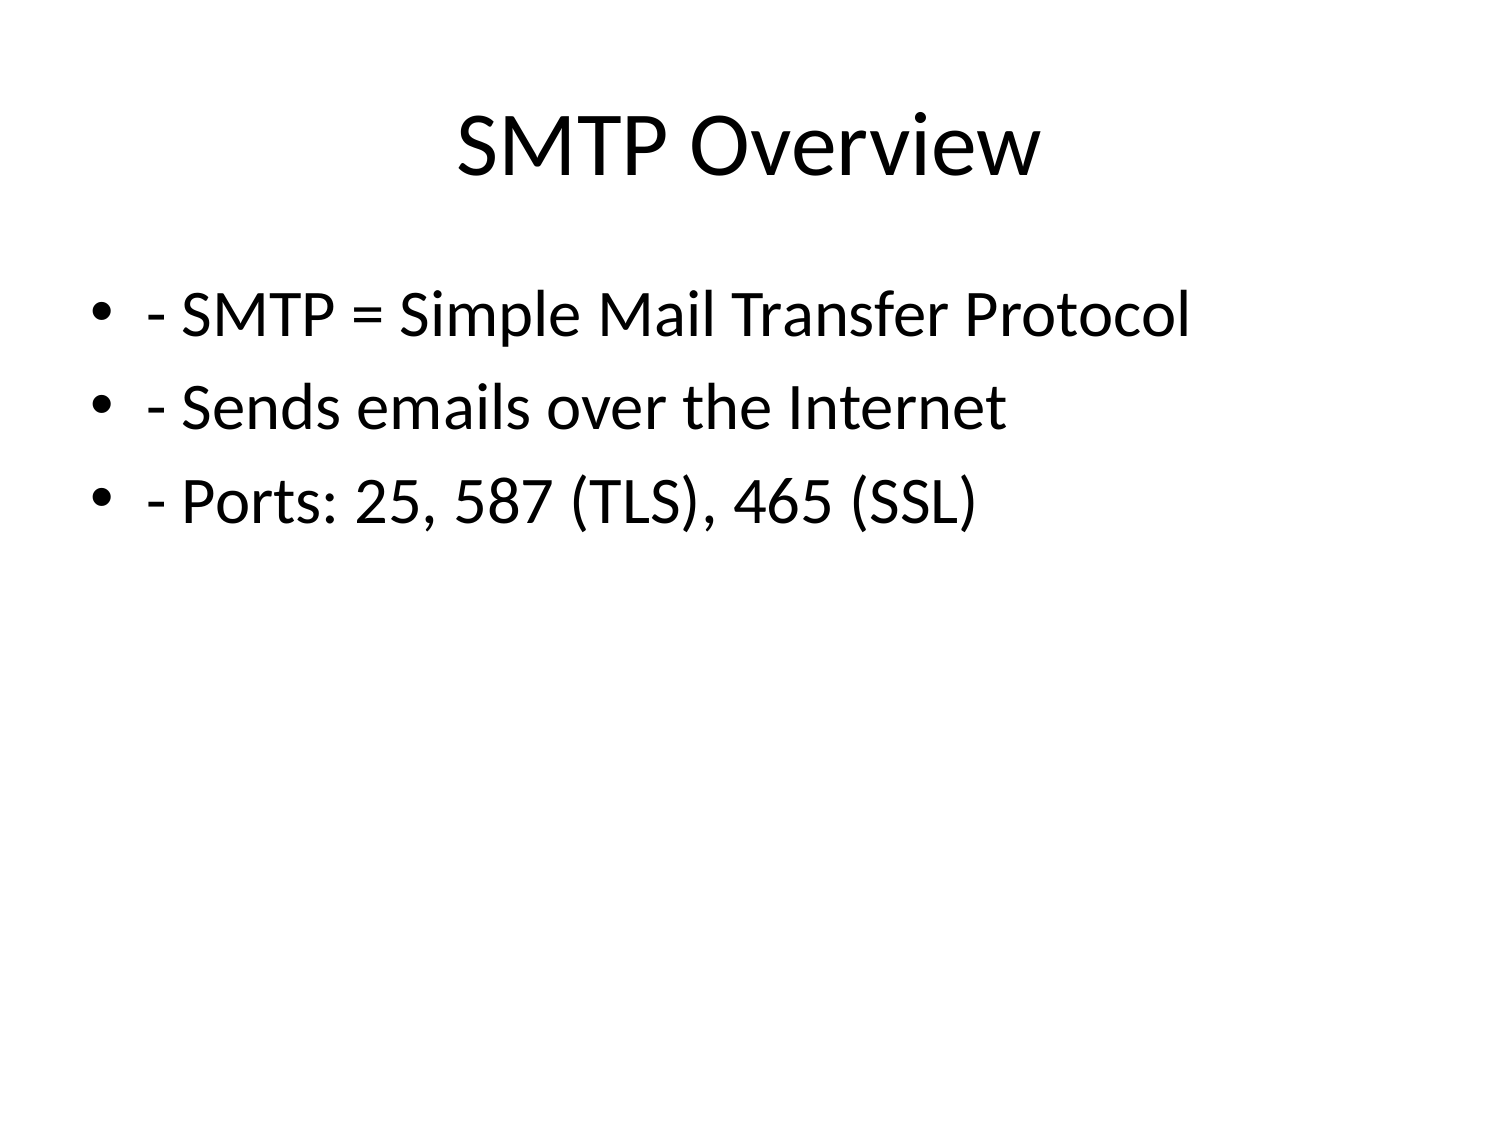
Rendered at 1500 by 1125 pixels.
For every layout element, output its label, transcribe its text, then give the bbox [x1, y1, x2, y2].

list - SMTP = Simple Mail Transfer Protocol - Sends emails over the Internet - Ports: 25, 587 (TLS), 465 (SSL) [75, 262, 1425, 1005]
title SMTP Overview [75, 45, 1425, 233]
